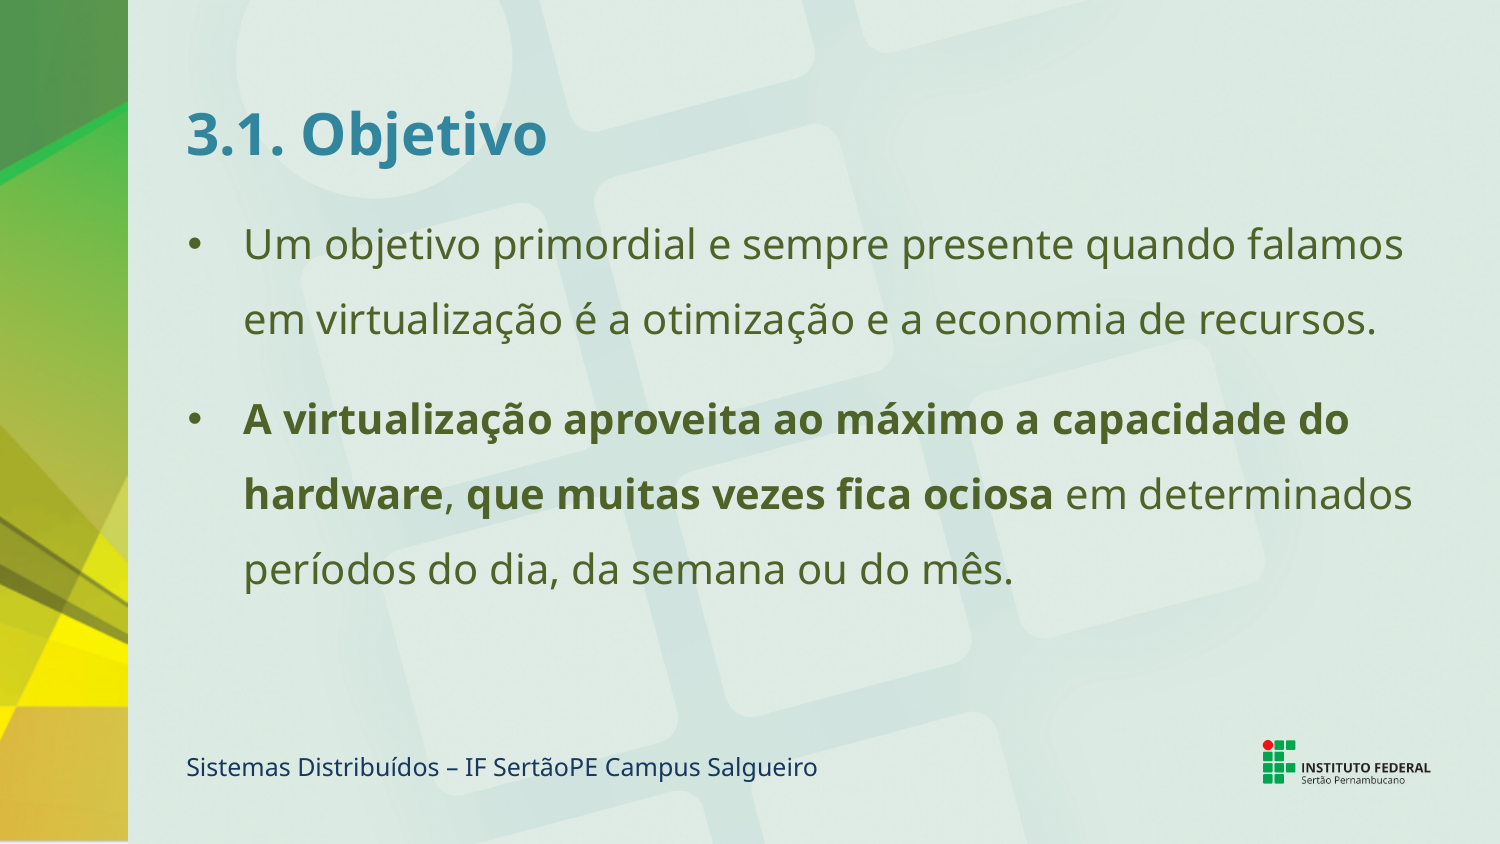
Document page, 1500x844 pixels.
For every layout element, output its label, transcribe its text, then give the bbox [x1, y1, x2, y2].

title Sistemas Distribuídos – IF SertãoPE Campus Salgueiro [171, 740, 1291, 793]
list 3.1. Objetivo [171, 32, 1447, 233]
picture [0, 0, 1500, 844]
text_box Um objetivo primordial e sempre presente quando falamos em virtualização é a otimização e a economia de recursos. A virtualização aproveita ao máximo a capacidade do hardware, que muitas vezes fica ociosa em determinados períodos do dia, da semana ou do mês. [172, 185, 1447, 718]
